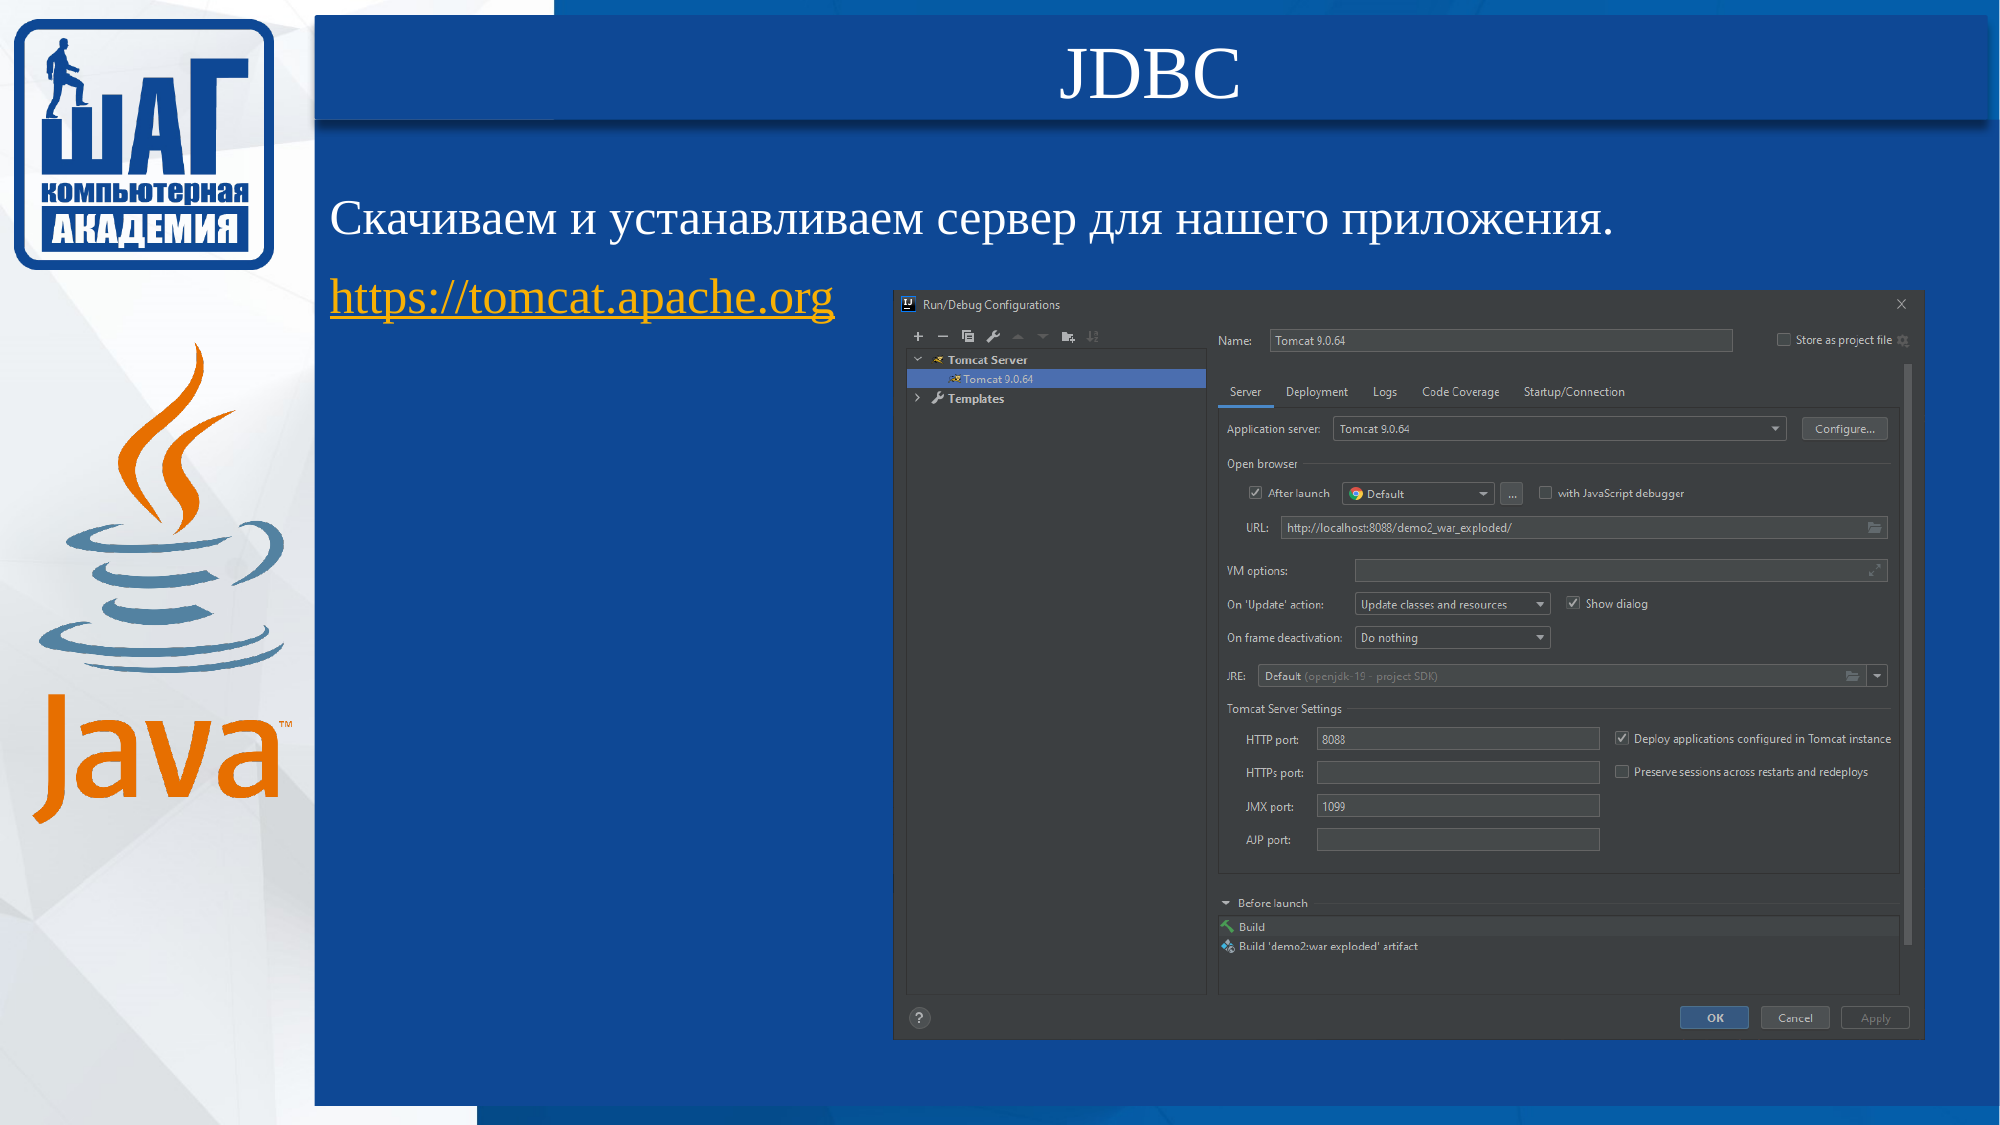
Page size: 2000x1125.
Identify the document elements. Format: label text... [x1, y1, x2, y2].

text_box JDBC [314, 15, 1988, 120]
picture [893, 290, 1925, 1040]
picture [0, 0, 2000, 1125]
list Скачиваем и устанавливаем сервер для нашего приложения. https://tomcat.apache.org [314, 119, 2000, 1106]
